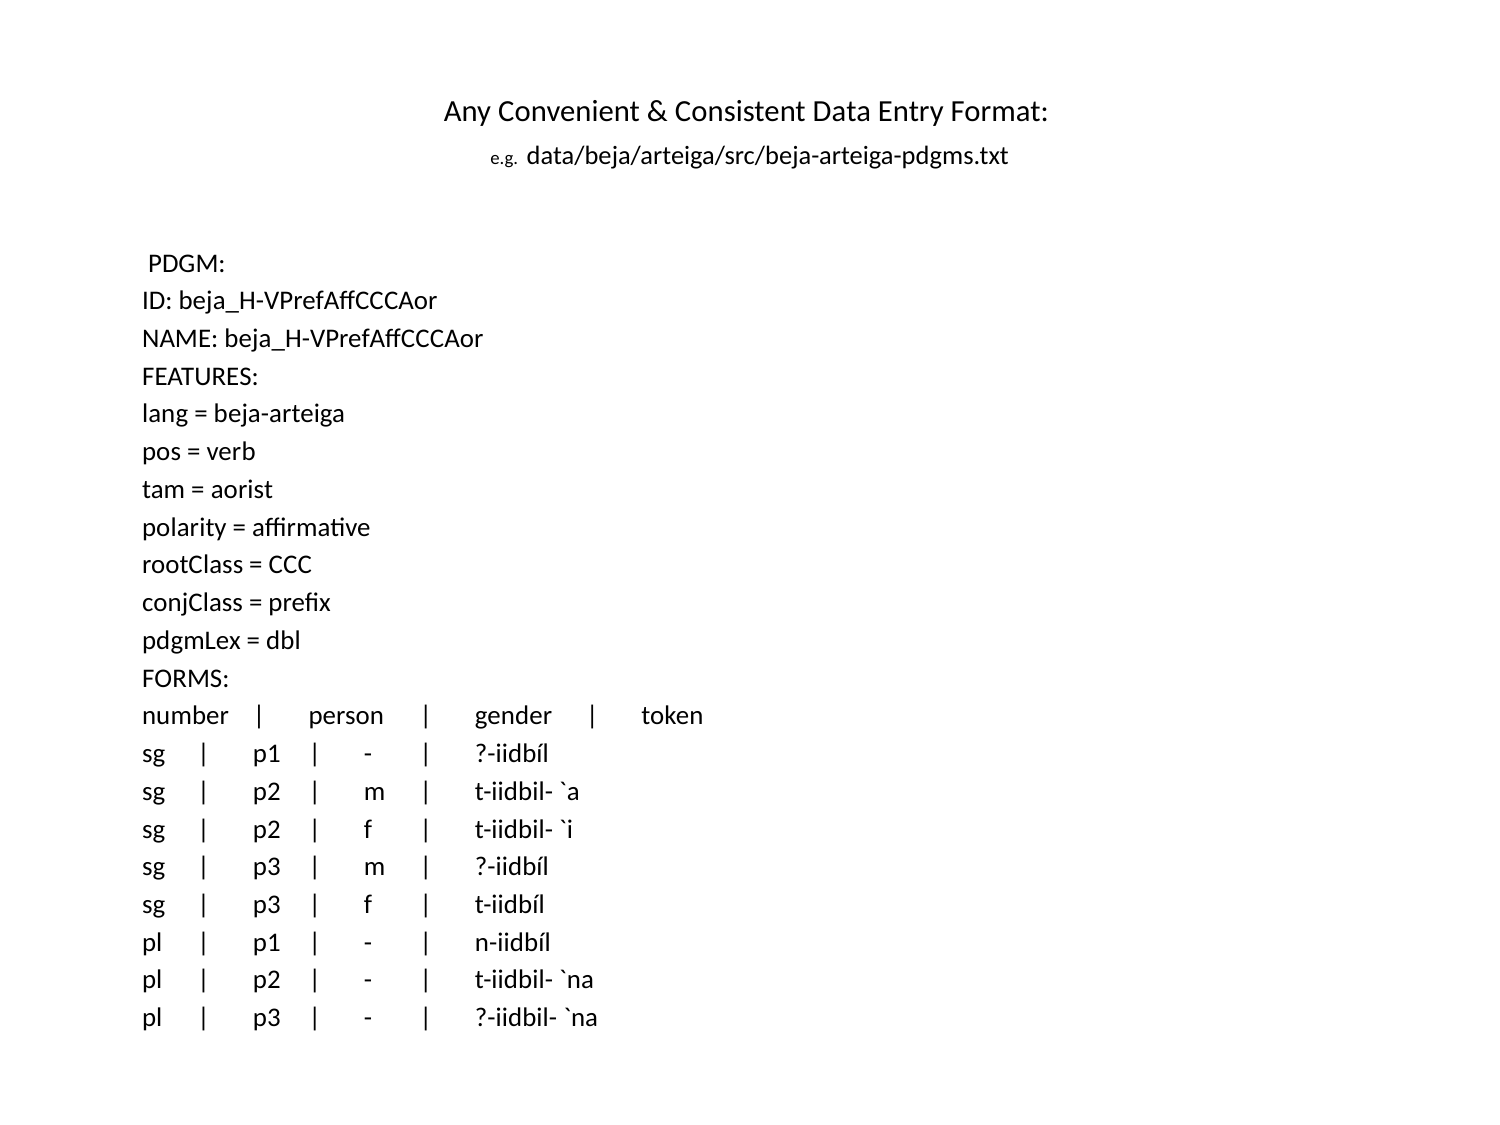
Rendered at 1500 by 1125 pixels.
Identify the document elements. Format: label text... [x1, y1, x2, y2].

list PDGM: ID: beja_H-VPrefAffCCCAor NAME: beja_H-VPrefAffCCCAor FEATURES: lang = beja-arteiga pos = verb tam = aorist polarity = affirmative rootClass = CCC conjClass = prefix pdgmLex = dbl FORMS: number | person | gender | token sg | p1 | - | ?-iidbíl sg | p2 | m | t-iidbil- `a sg | p2 | f | t-iidbil- `i sg | p3 | m | ?-iidbíl sg | p3 | f | t-iidbíl pl | p1 | - | n-iidbíl pl | p2 | - | t-iidbil- `na pl | p3 | - | ?-iidbil- `na [75, 237, 1425, 1055]
title Any Convenient & Consistent Data Entry Format: e.g. data/beja/arteiga/src/beja-arteiga-pdgms.txt [75, 37, 1425, 225]
